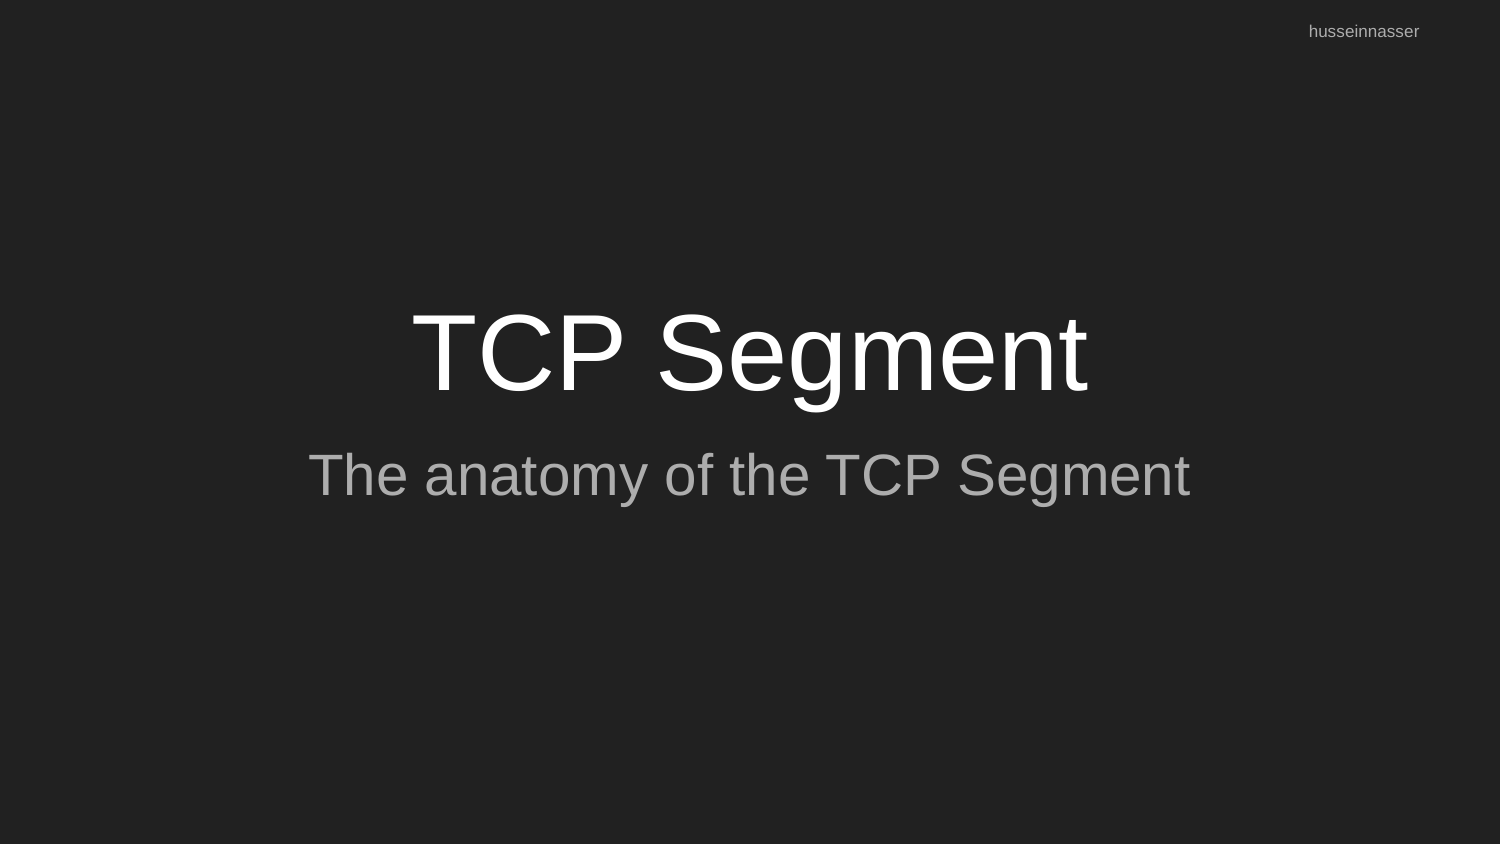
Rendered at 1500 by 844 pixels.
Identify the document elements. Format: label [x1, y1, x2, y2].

subtitle [51, 421, 1449, 552]
title [51, 90, 1449, 421]
subtitle [1236, 11, 1492, 53]
